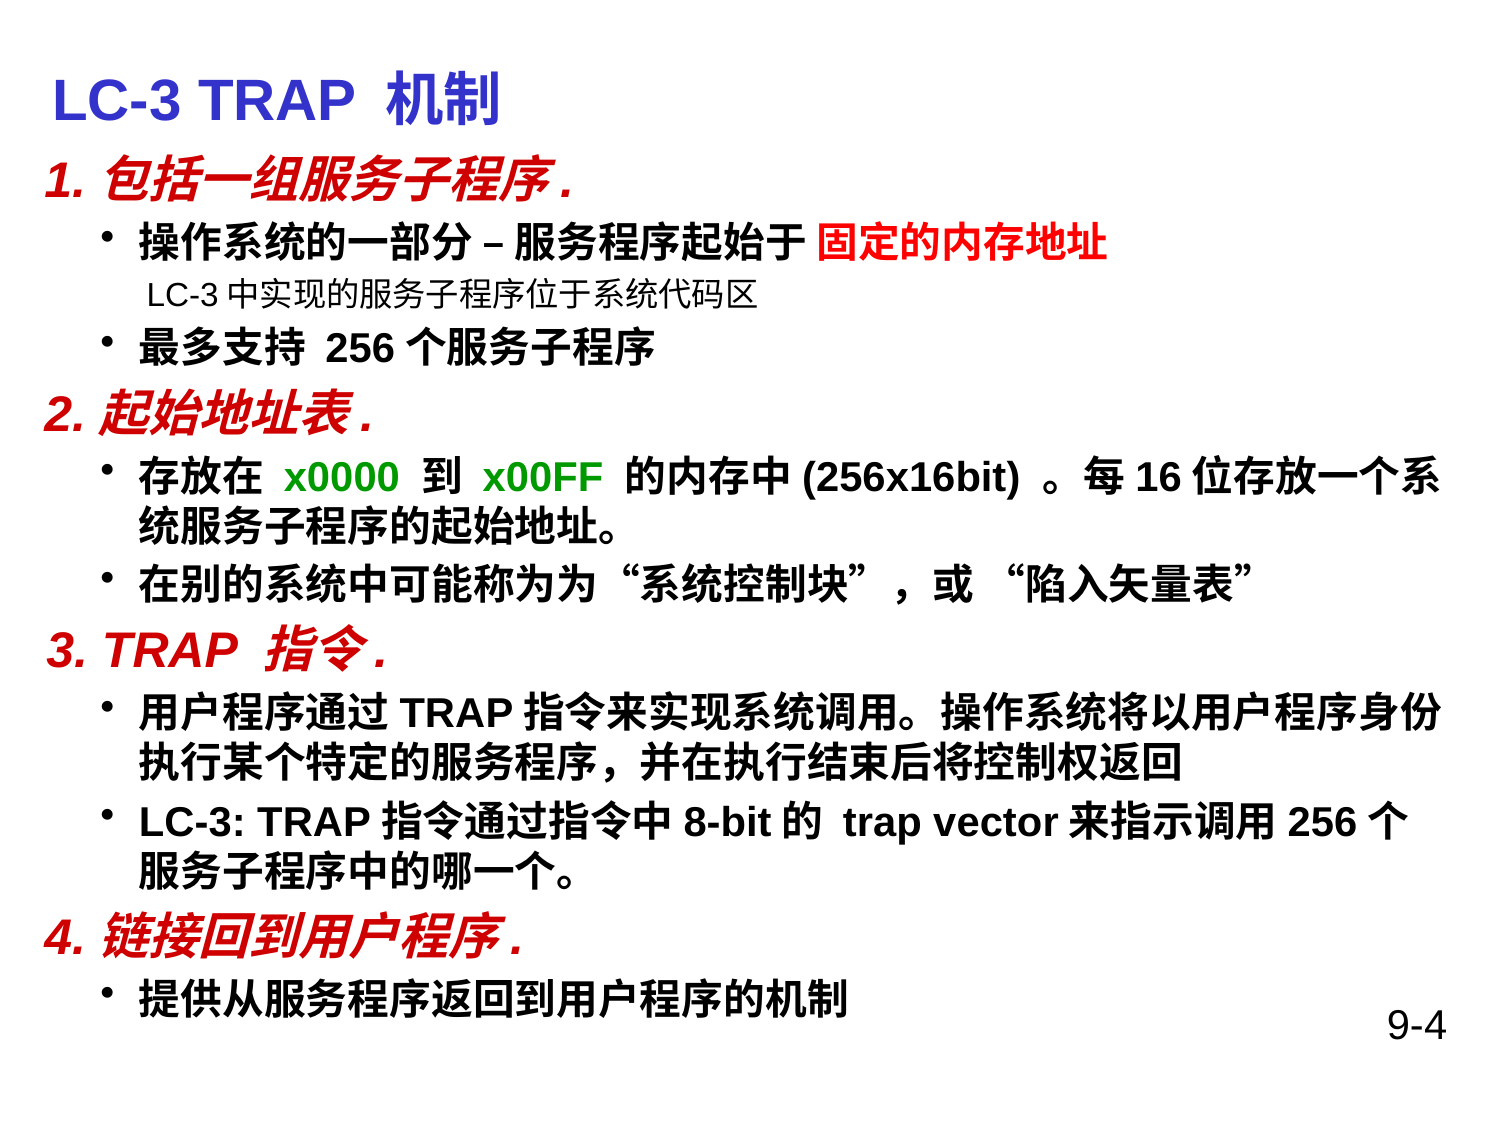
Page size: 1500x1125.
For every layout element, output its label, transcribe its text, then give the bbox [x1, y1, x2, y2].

list 1.包括一组服务子程序. 操作系统的一部分 – 服务程序起始于 固定的内存地址 LC-3中实现的服务子程序位于系统代码区 最多支持 256个服务子程序 2.起始地址表. 存放在 x0000 到 x00FF 的内存中(256x16bit) 。每16位存放一个系统服务子程序的起始地址。 在别的系统中可能称为为“系统控制块”，或 “陷入矢量表” 3. TRAP 指令. 用户程序通过TRAP指令来实现系统调用。操作系统将以用户程序身份执行某个特定的服务程序，并在执行结束后将控制权返回 LC-3: TRAP指令通过指令中8-bit的 trap vector来指示调用256个服务子程序中的哪一个。 4.链接回到用户程序. 提供从服务程序返回到用户程序的机制 [29, 140, 1463, 1079]
title LC-3 TRAP 机制 [37, 52, 1463, 140]
